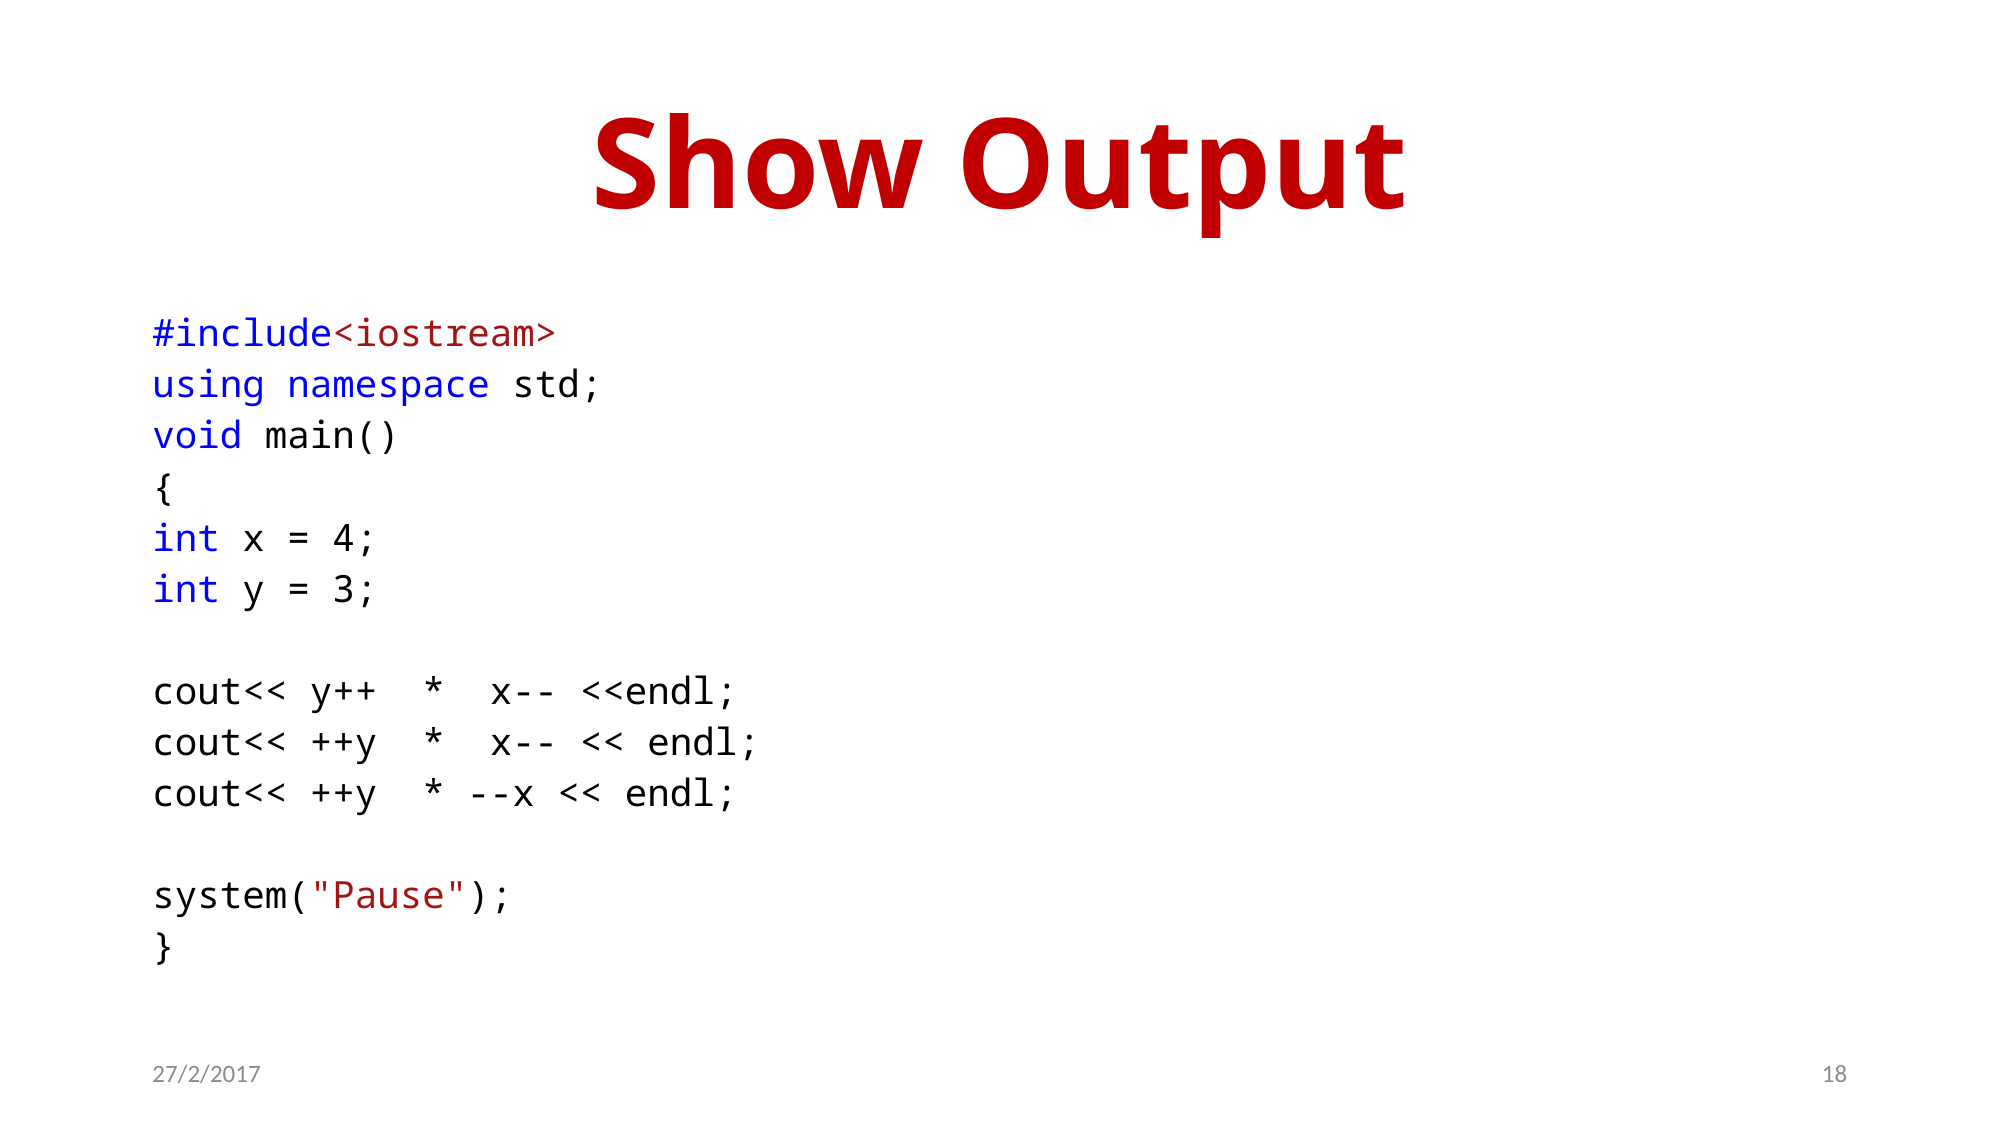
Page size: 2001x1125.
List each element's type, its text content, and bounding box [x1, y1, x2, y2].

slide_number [137, 1042, 588, 1103]
title Show Output [137, 59, 1863, 278]
slide_number 18 [1412, 1042, 1863, 1103]
table_header #include<iostream> using namespace std; void main() { int x = 4; int y = 3; cout<< y++ * x-- <<endl; cout<< ++y * x-- << endl; cout<< ++y * --x << endl; system("Pause"); } [137, 299, 1862, 978]
